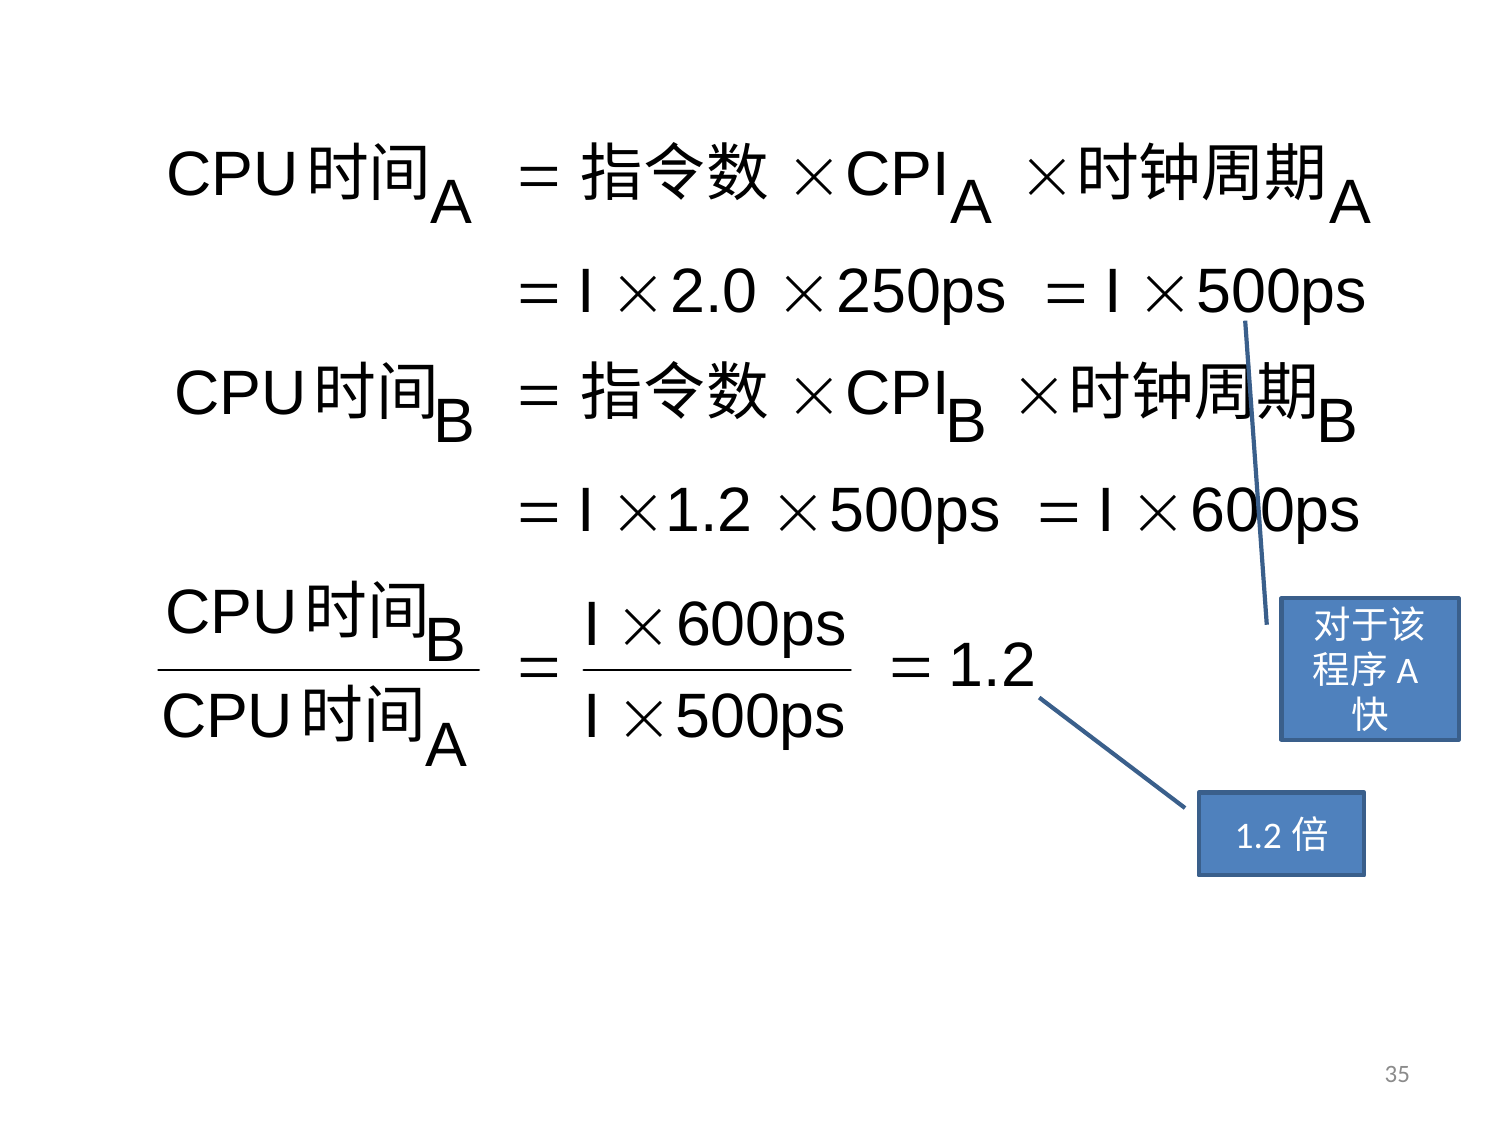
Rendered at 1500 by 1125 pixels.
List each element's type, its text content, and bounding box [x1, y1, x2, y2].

text_box 对于该程序A快 [1390, 596, 1461, 742]
slide_number 35 [1074, 1042, 1425, 1103]
text_box 1.2倍 [1197, 790, 1366, 877]
text_box 1.2倍 [1155, 788, 1187, 810]
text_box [147, 125, 1385, 780]
